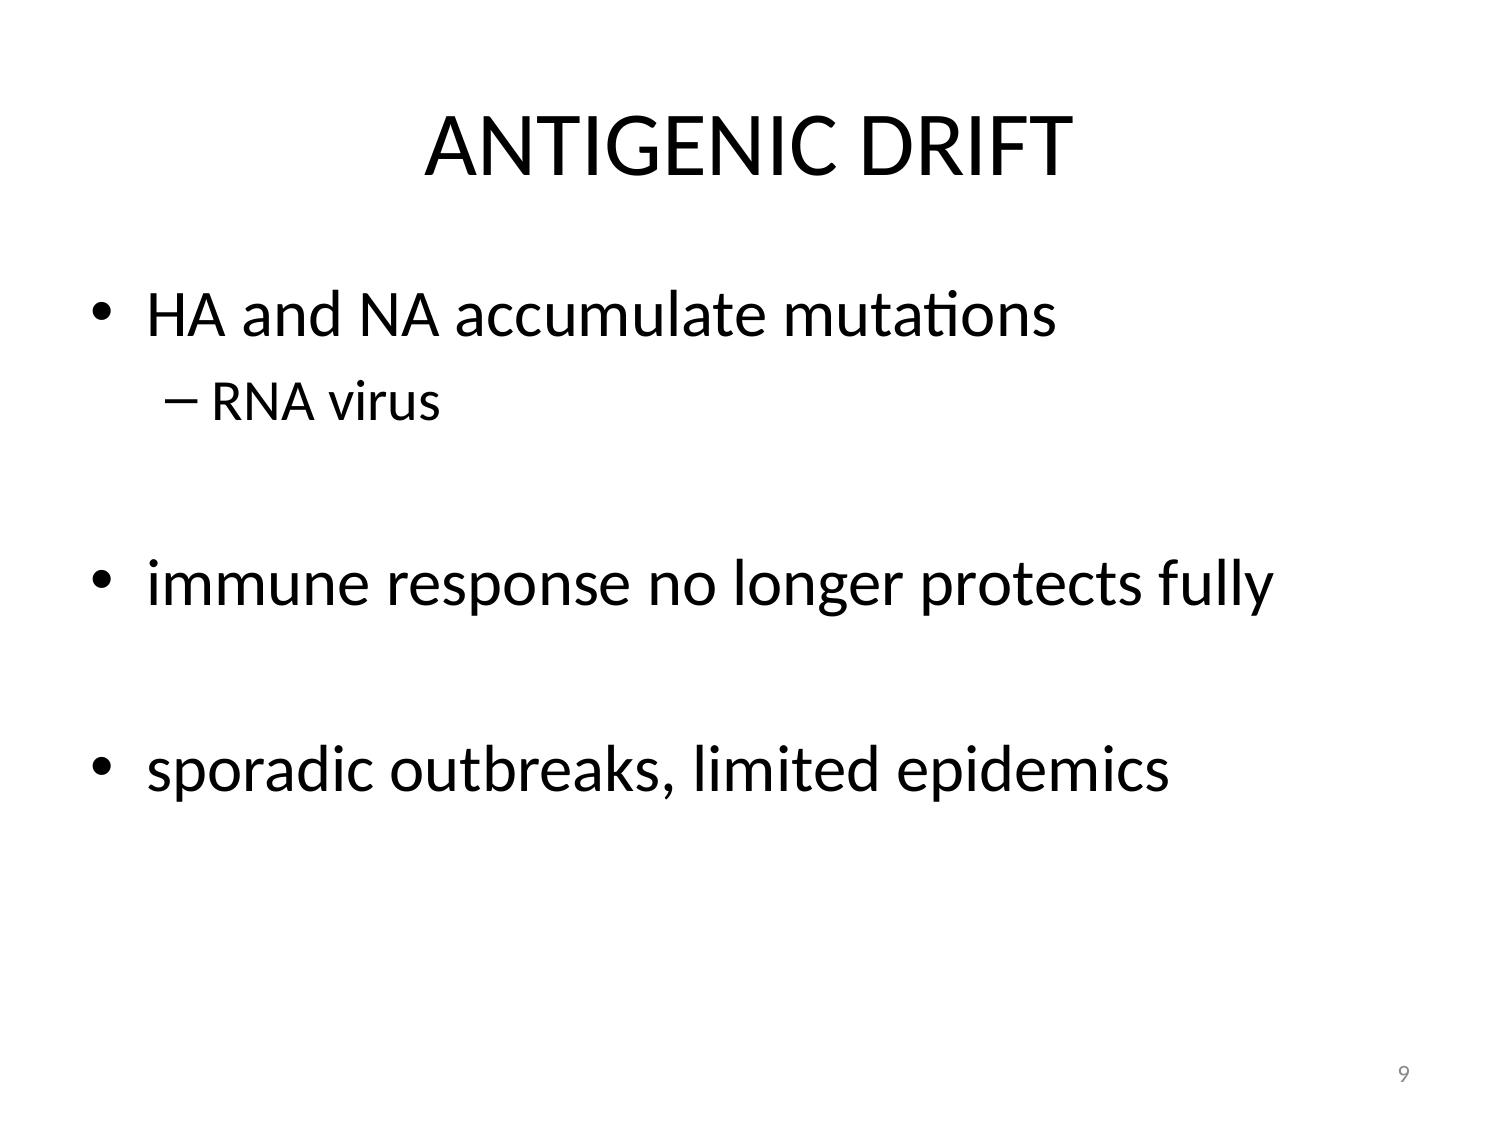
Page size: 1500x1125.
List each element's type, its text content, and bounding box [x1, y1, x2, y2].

list HA and NA accumulate mutations RNA virus immune response no longer protects fully sporadic outbreaks, limited epidemics [75, 262, 1425, 1005]
slide_number 9 [1074, 1042, 1425, 1103]
title ANTIGENIC DRIFT [75, 45, 1425, 233]
